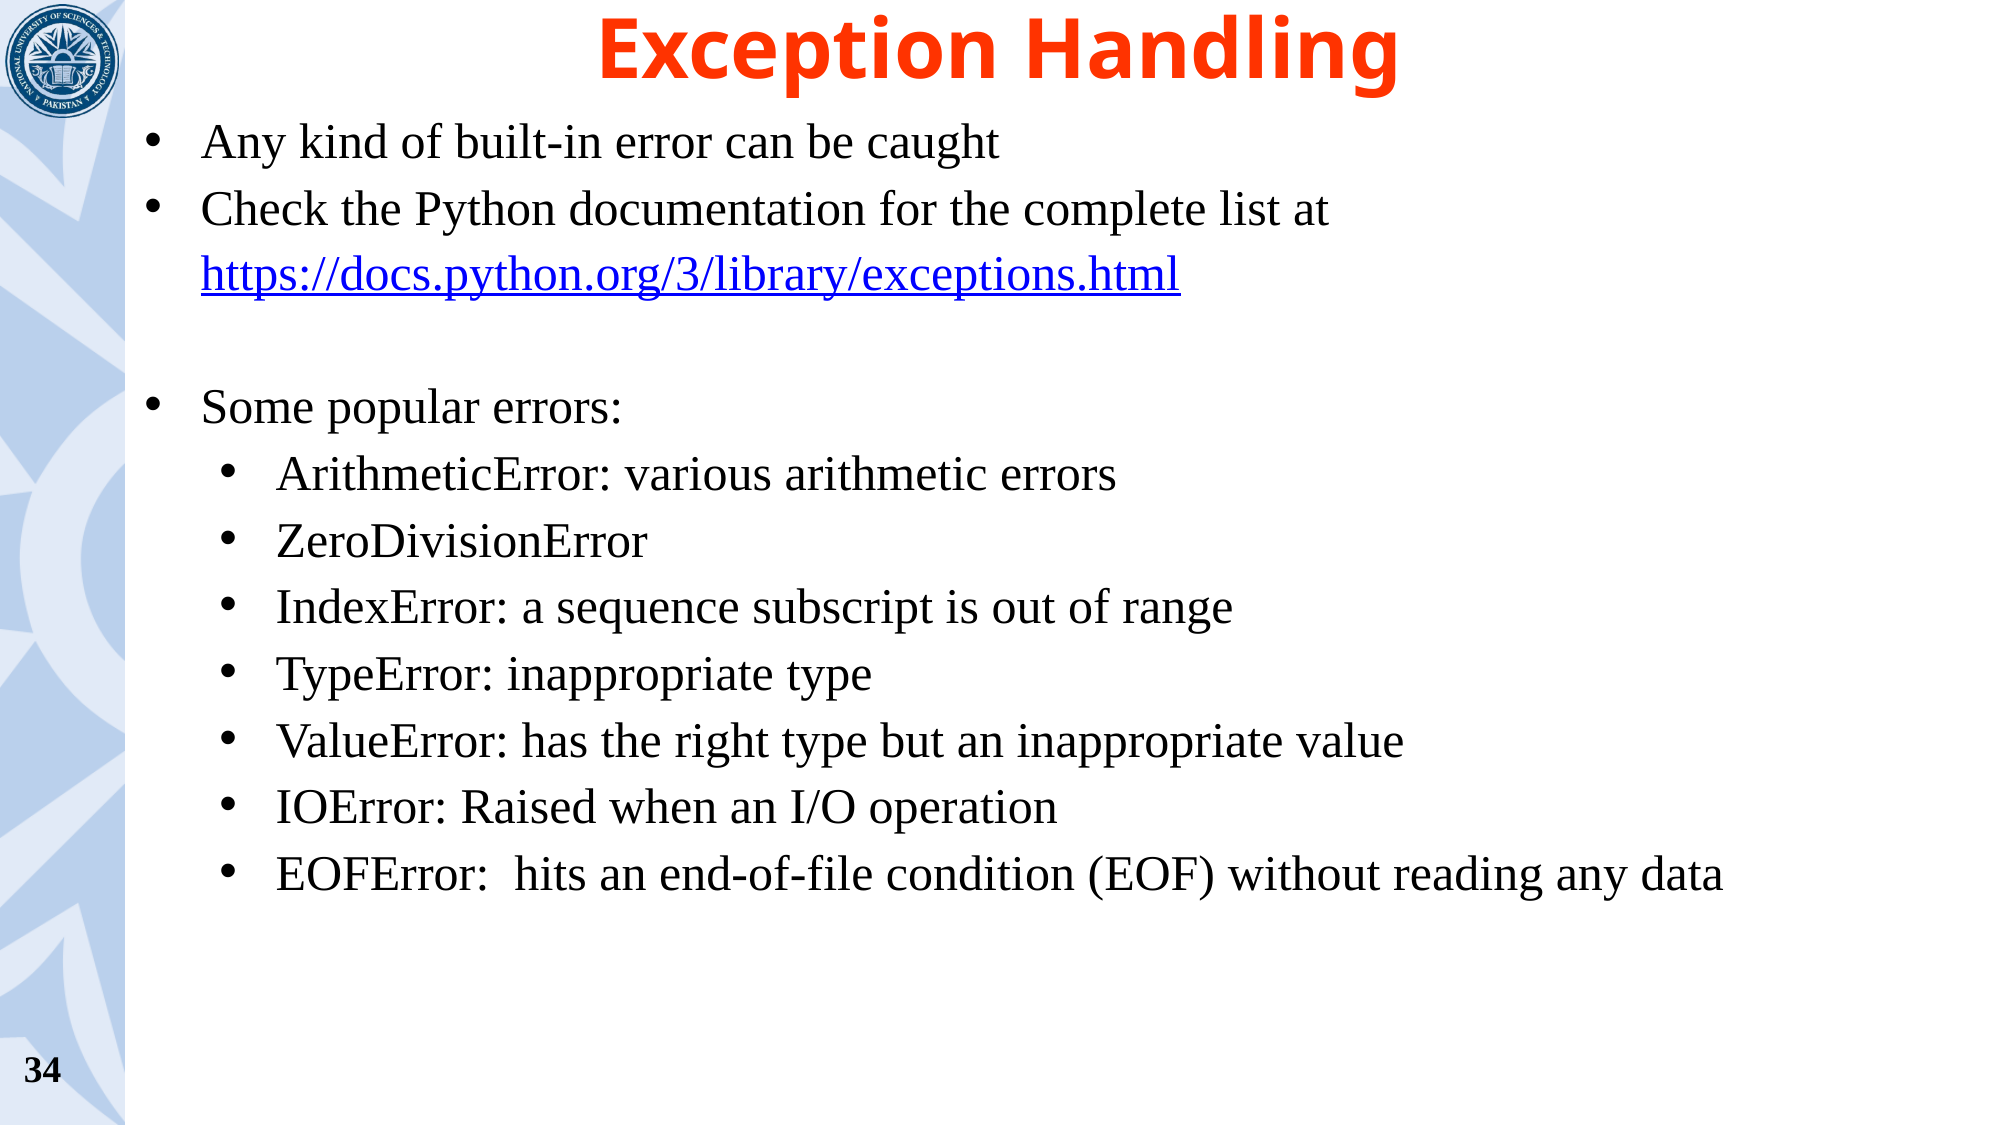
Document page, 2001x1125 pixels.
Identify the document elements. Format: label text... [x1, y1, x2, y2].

picture [0, 0, 125, 1125]
slide_number 34 [9, 1037, 426, 1113]
text_box Exception Handling [343, 0, 1653, 96]
text_box Any kind of built-in error can be caught Check the Python documentation for the complete list at https://docs.python.org/3/library/exceptions.html Some popular errors: ArithmeticError: various arithmetic errors ZeroDivisionError IndexError: a sequence subscript is out of range TypeError: inappropriate type ValueError: has the right type but an inappropriate value IOError: Raised when an I/O operation EOFError: hits an end-of-file condition (EOF) without reading any data [142, 87, 1982, 901]
